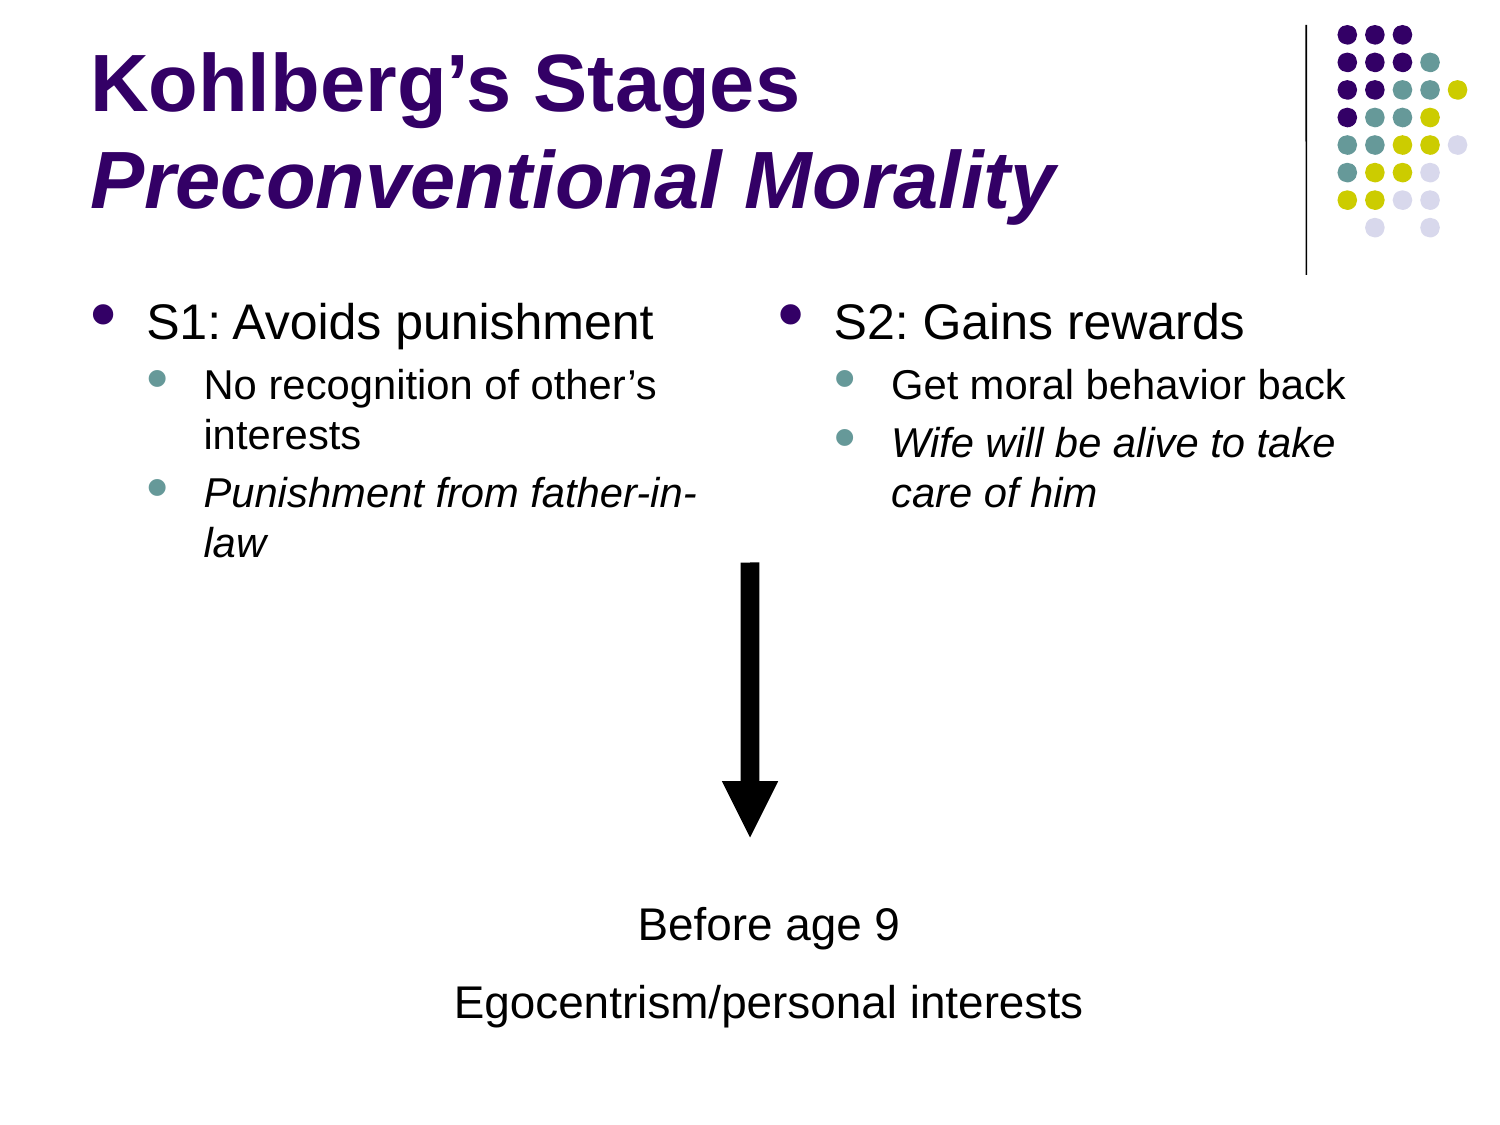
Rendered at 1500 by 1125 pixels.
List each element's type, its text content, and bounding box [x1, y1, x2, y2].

text_box Before age 9 Egocentrism/personal interests [150, 887, 1375, 1036]
list S2: Gains rewards Get moral behavior back Wife will be alive to take care of him [762, 282, 1425, 538]
title Kohlberg’s Stages Preconventional Morality [75, 20, 1313, 233]
list S1: Avoids punishment No recognition of other’s interests Punishment from father-in-law [75, 282, 738, 638]
text_box [743, 562, 757, 838]
